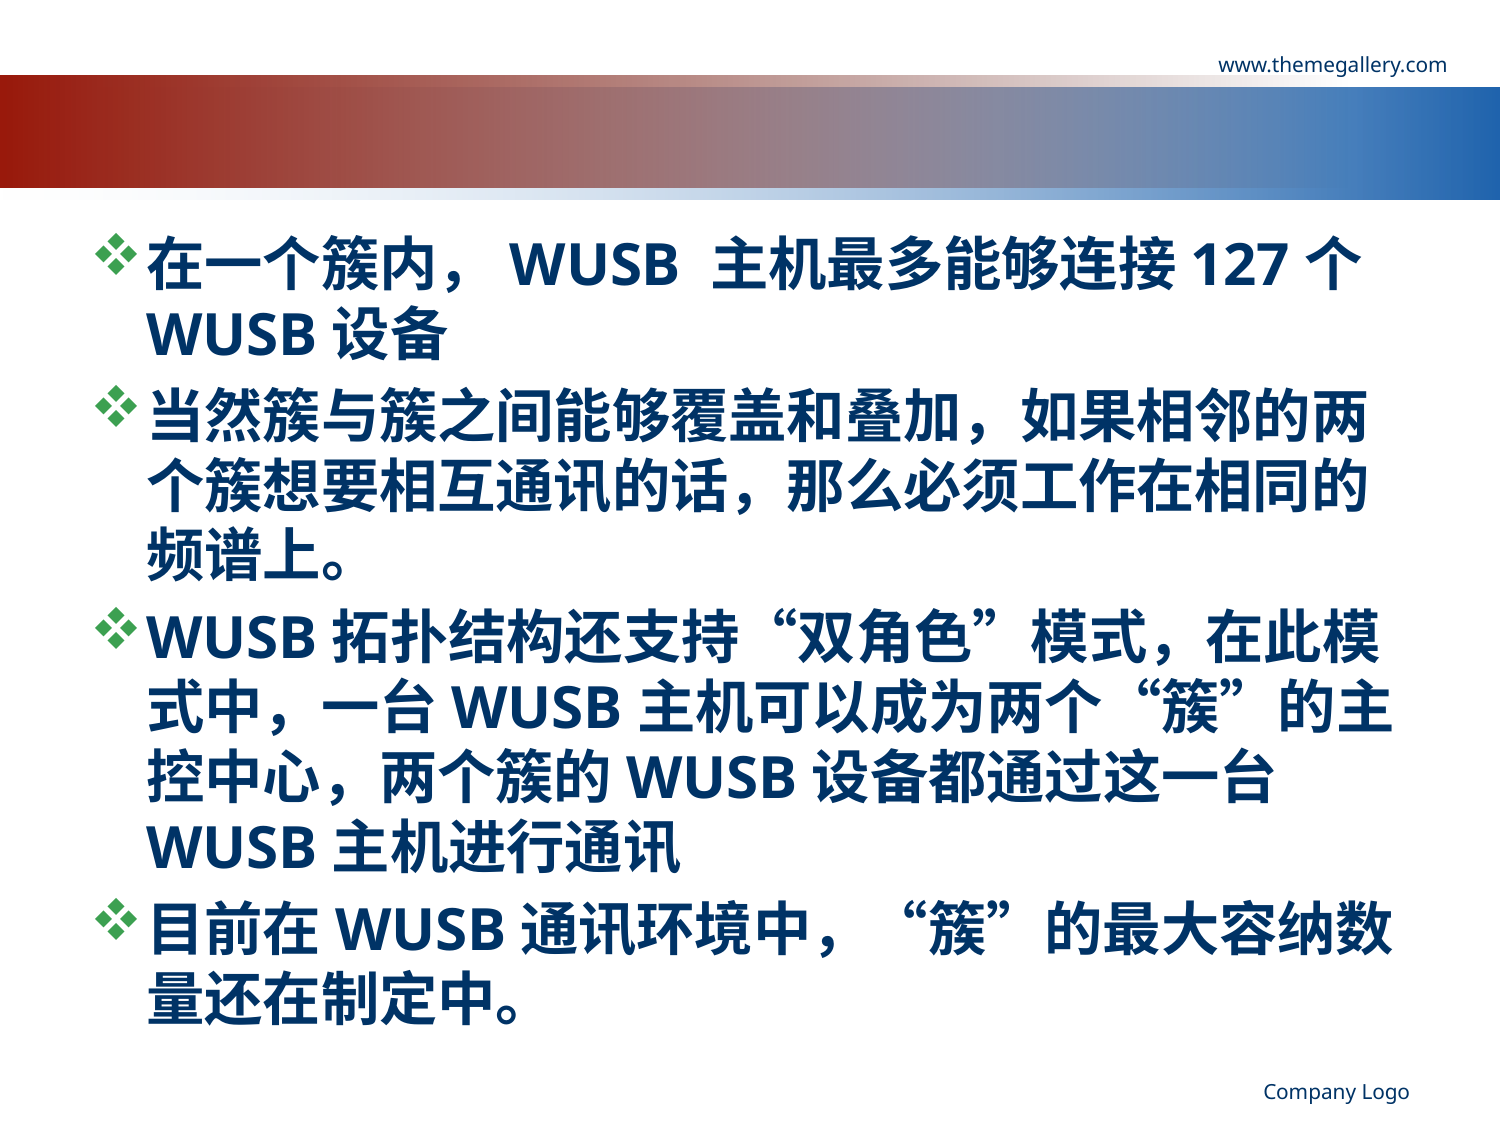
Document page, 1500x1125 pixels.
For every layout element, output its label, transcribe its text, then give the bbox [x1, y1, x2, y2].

slide_number www.themegallery.com [1112, 44, 1463, 85]
footer Company Logo [949, 1071, 1426, 1117]
list 在一个簇内，WUSB 主机最多能够连接127个WUSB设备 当然簇与簇之间能够覆盖和叠加，如果相邻的两个簇想要相互通讯的话，那么必须工作在相同的频谱上。 WUSB拓扑结构还支持“双角色”模式，在此模式中，一台WUSB主机可以成为两个“簇”的主控中心，两个簇的WUSB设备都通过这一台WUSB主机进行通讯 目前在WUSB通讯环境中，“簇”的最大容纳数量还在制定中。 [74, 219, 1426, 1056]
